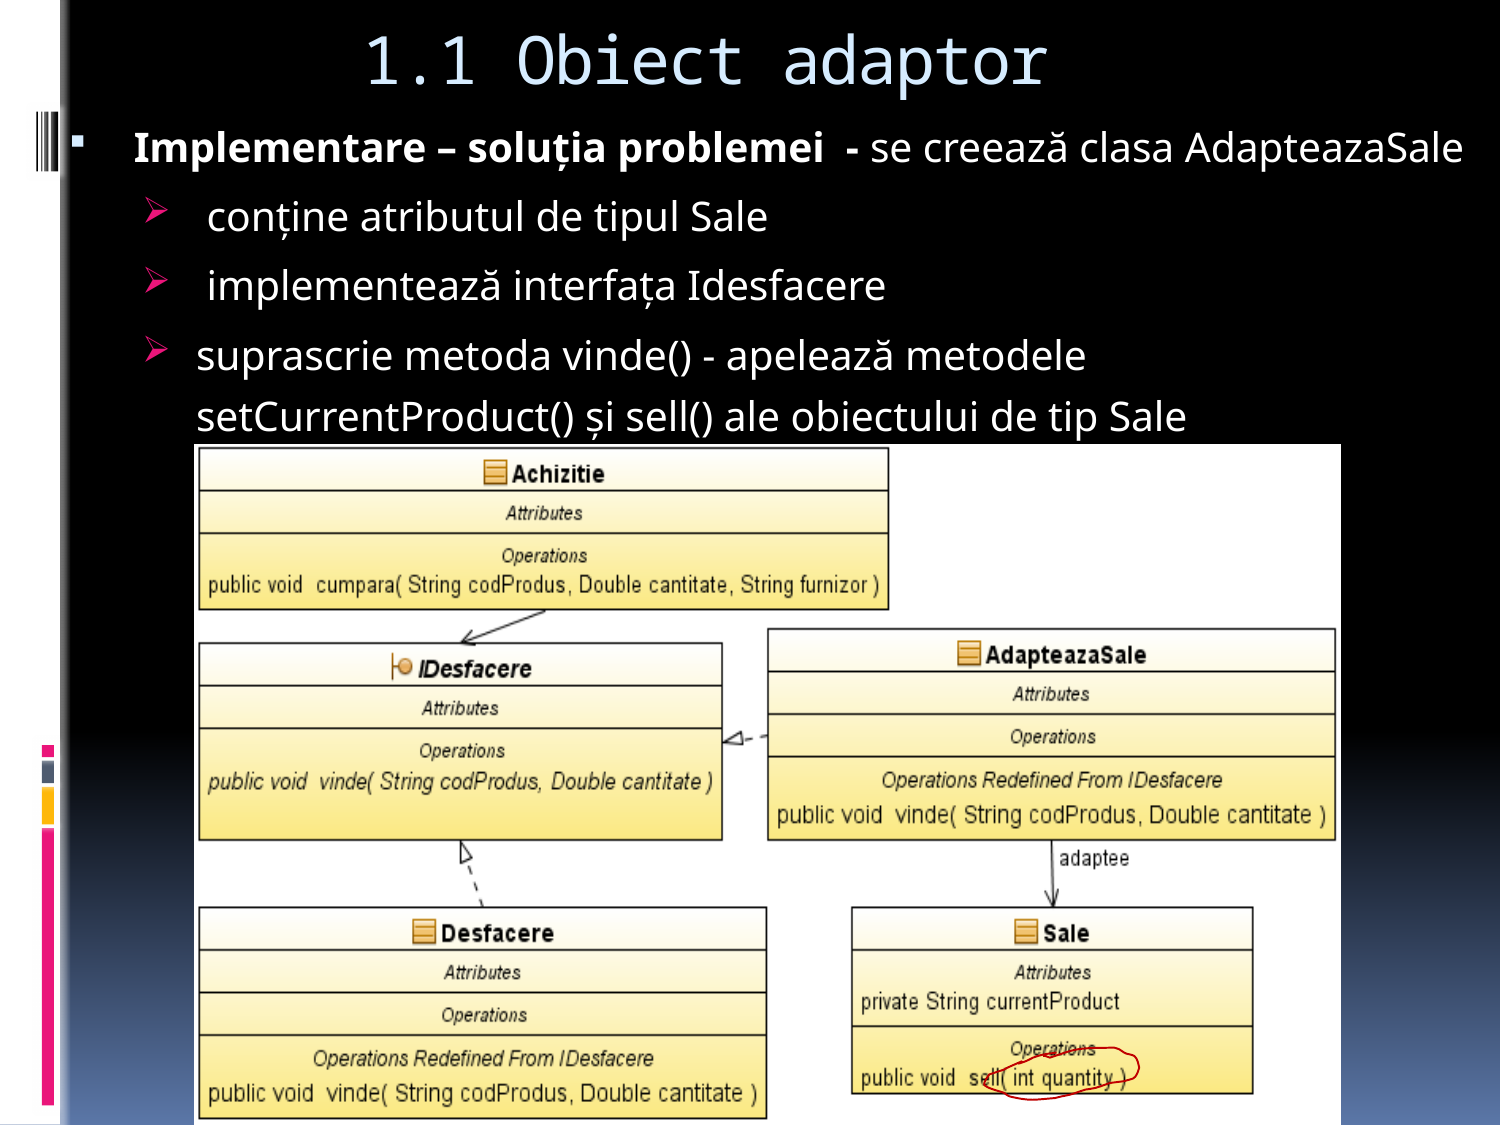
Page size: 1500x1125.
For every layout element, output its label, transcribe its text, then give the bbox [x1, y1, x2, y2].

title 1.1 Obiect adaptor [348, 10, 1067, 106]
list Implementare – soluţia problemei - se creează clasa AdapteazaSale conţine atributul de tipul Sale implementează interfaţa Idesfacere suprascrie metoda vinde() - apelează metodele setCurrentProduct() şi sell() ale obiectului de tip Sale [41, 101, 1489, 457]
picture [194, 443, 1341, 1125]
